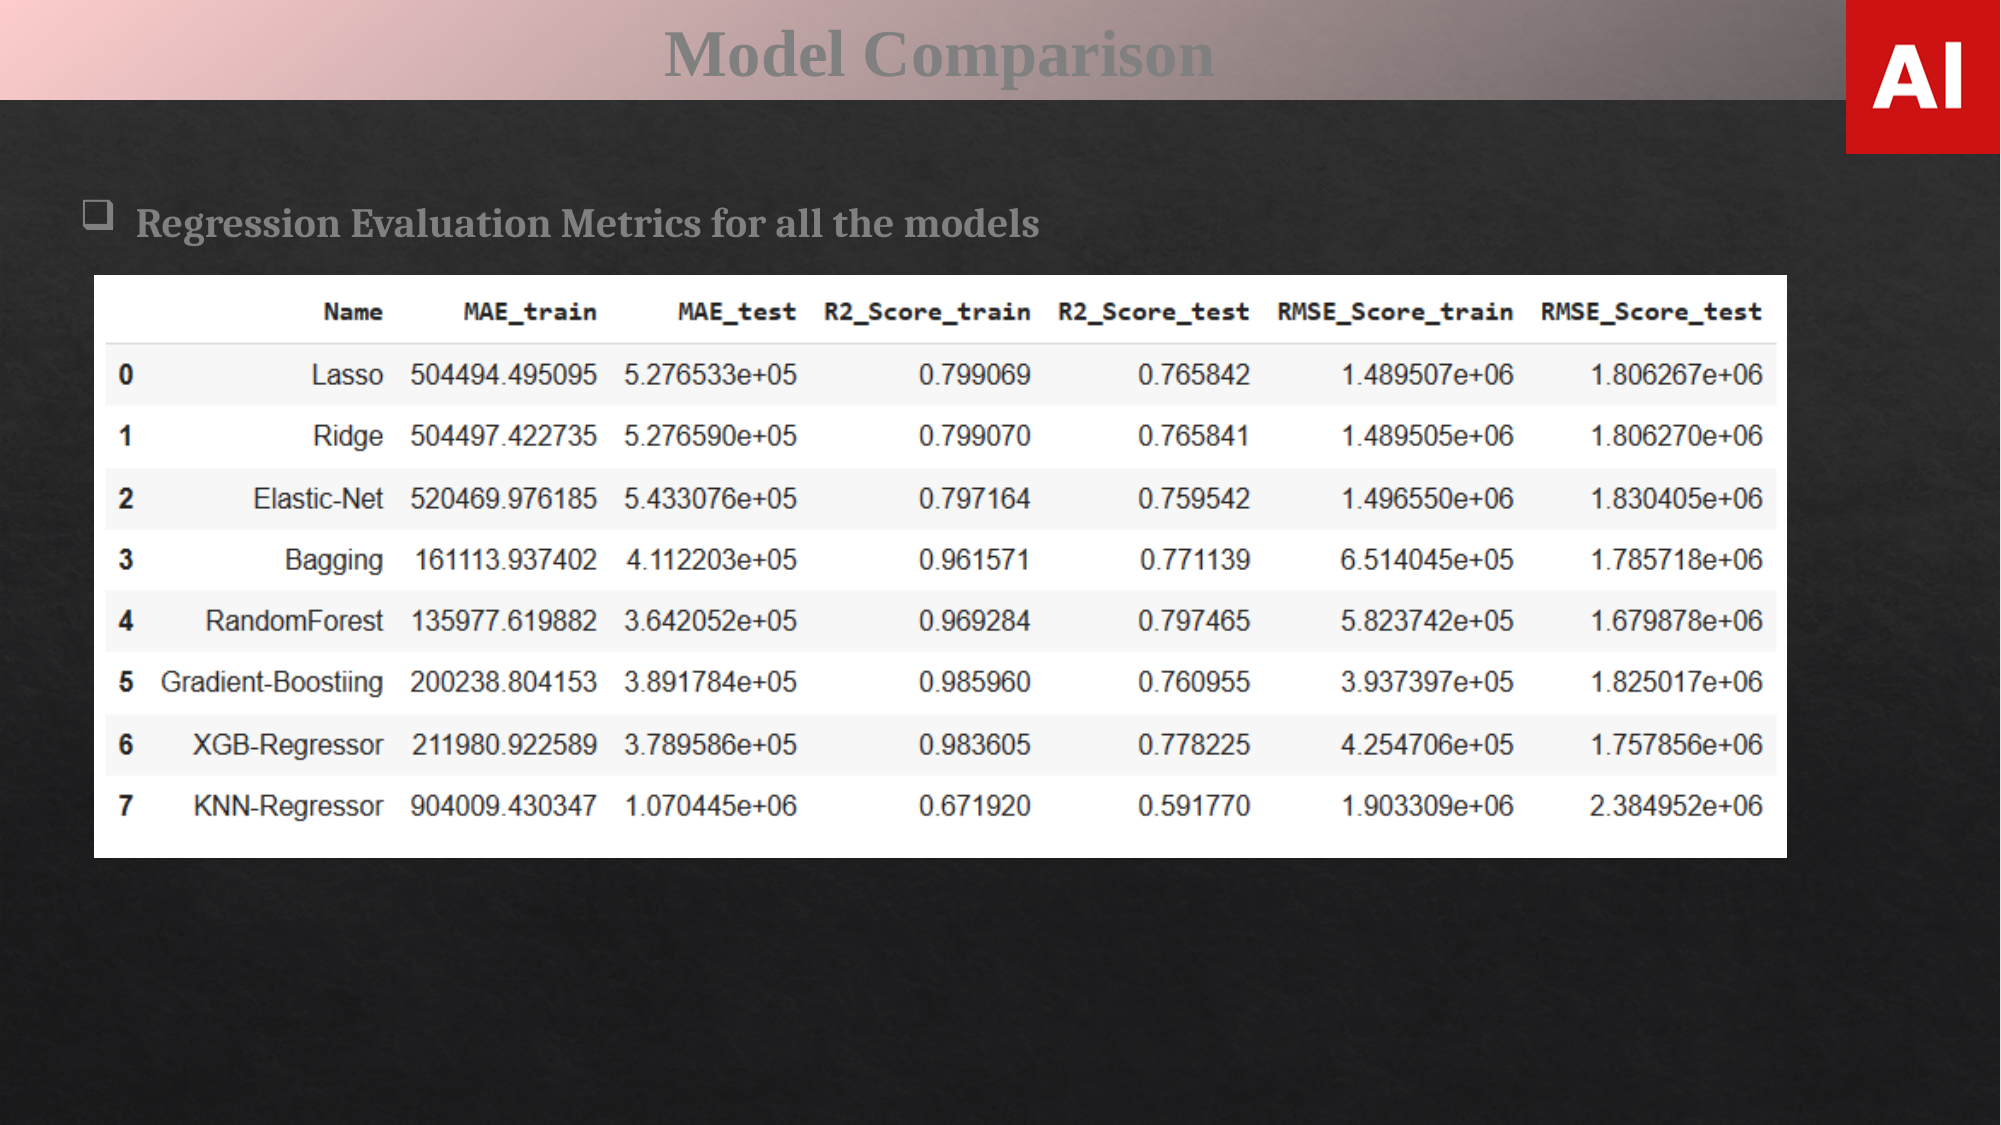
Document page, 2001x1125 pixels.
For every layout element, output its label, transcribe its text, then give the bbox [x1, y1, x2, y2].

text_box Model Comparison [0, 0, 1840, 101]
text_box Regression Evaluation Metrics for all the models [64, 188, 1163, 254]
picture [1845, 0, 2000, 155]
picture [94, 275, 1787, 858]
